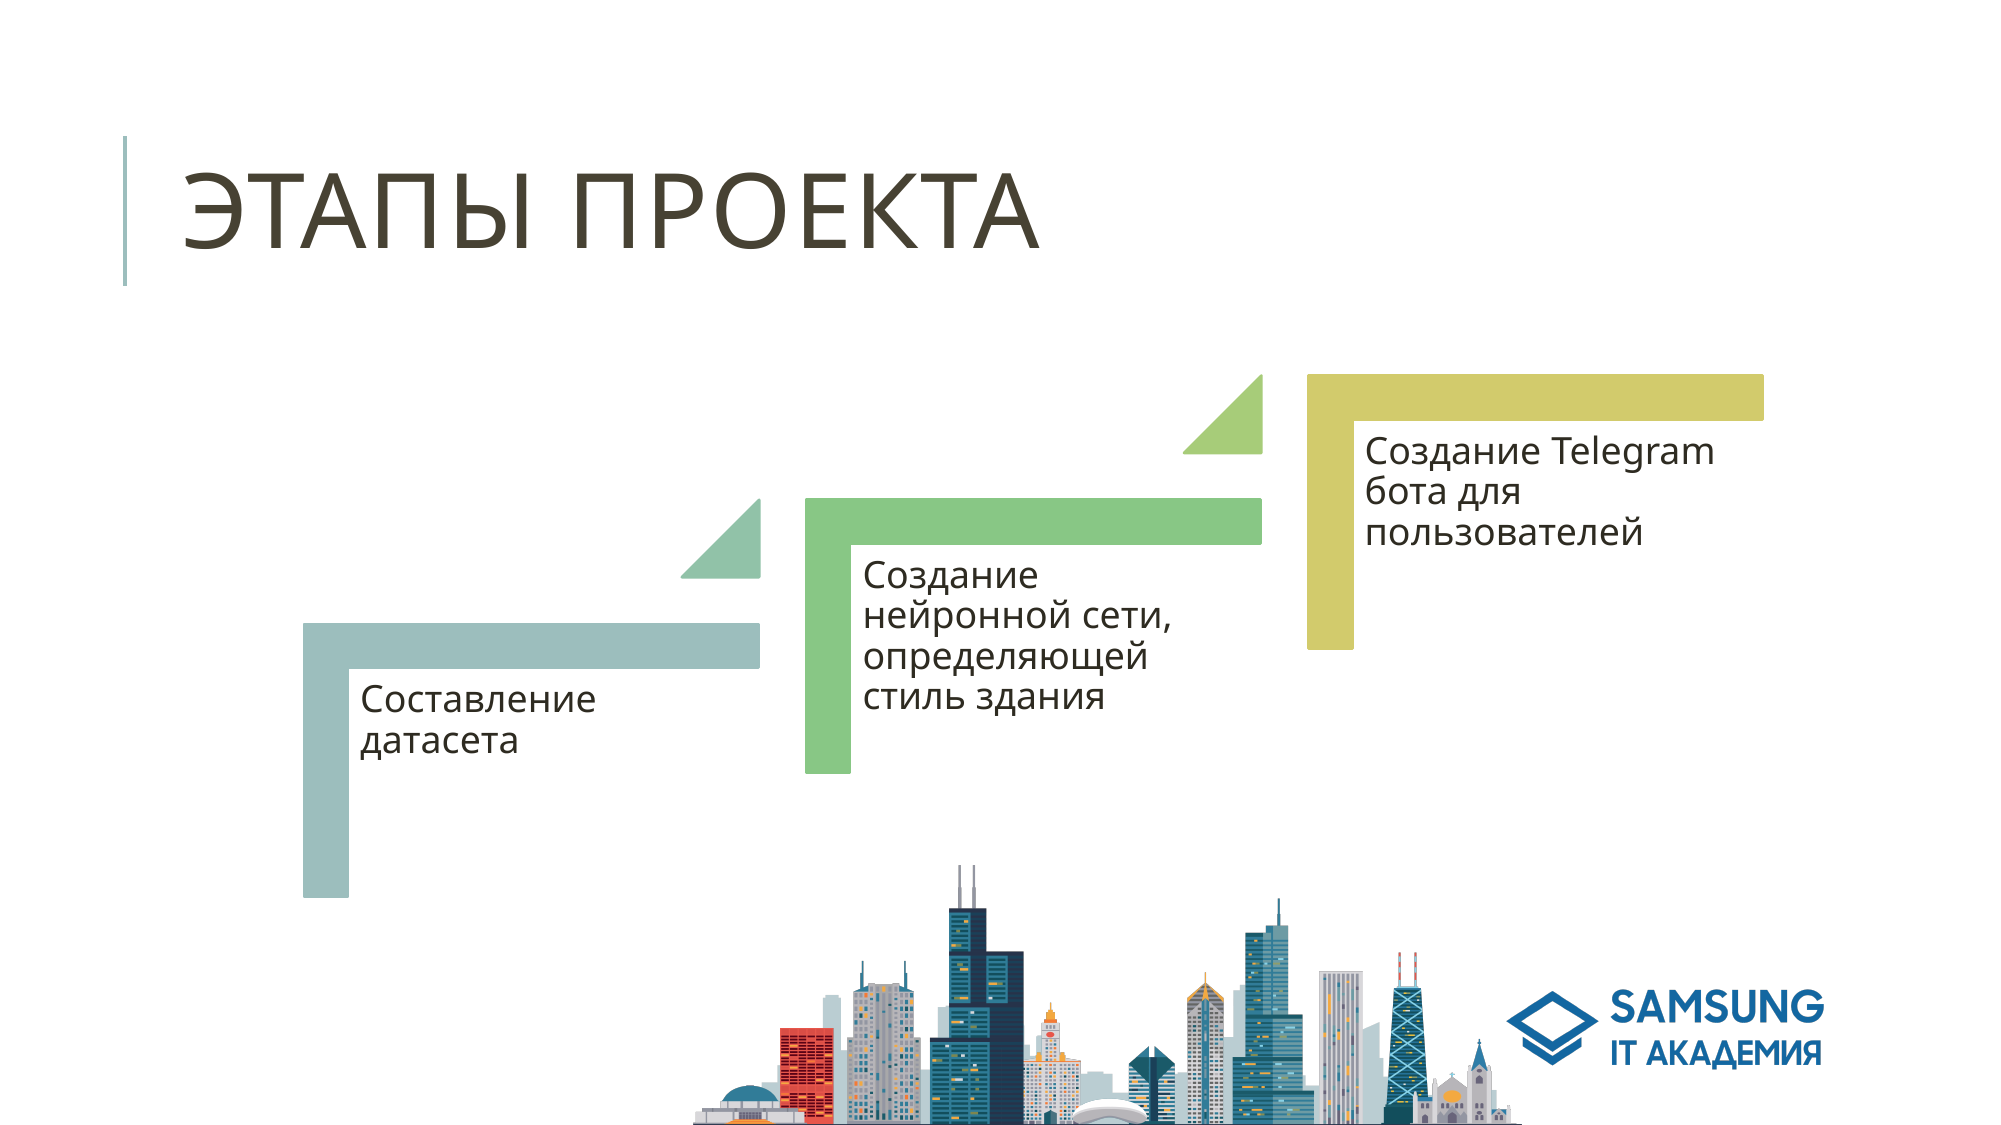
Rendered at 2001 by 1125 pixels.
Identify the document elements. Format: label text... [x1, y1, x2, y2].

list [167, 374, 1900, 1030]
title ЭТАПЫ ПРОЕКТА [168, 96, 1763, 342]
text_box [692, 865, 1827, 1125]
